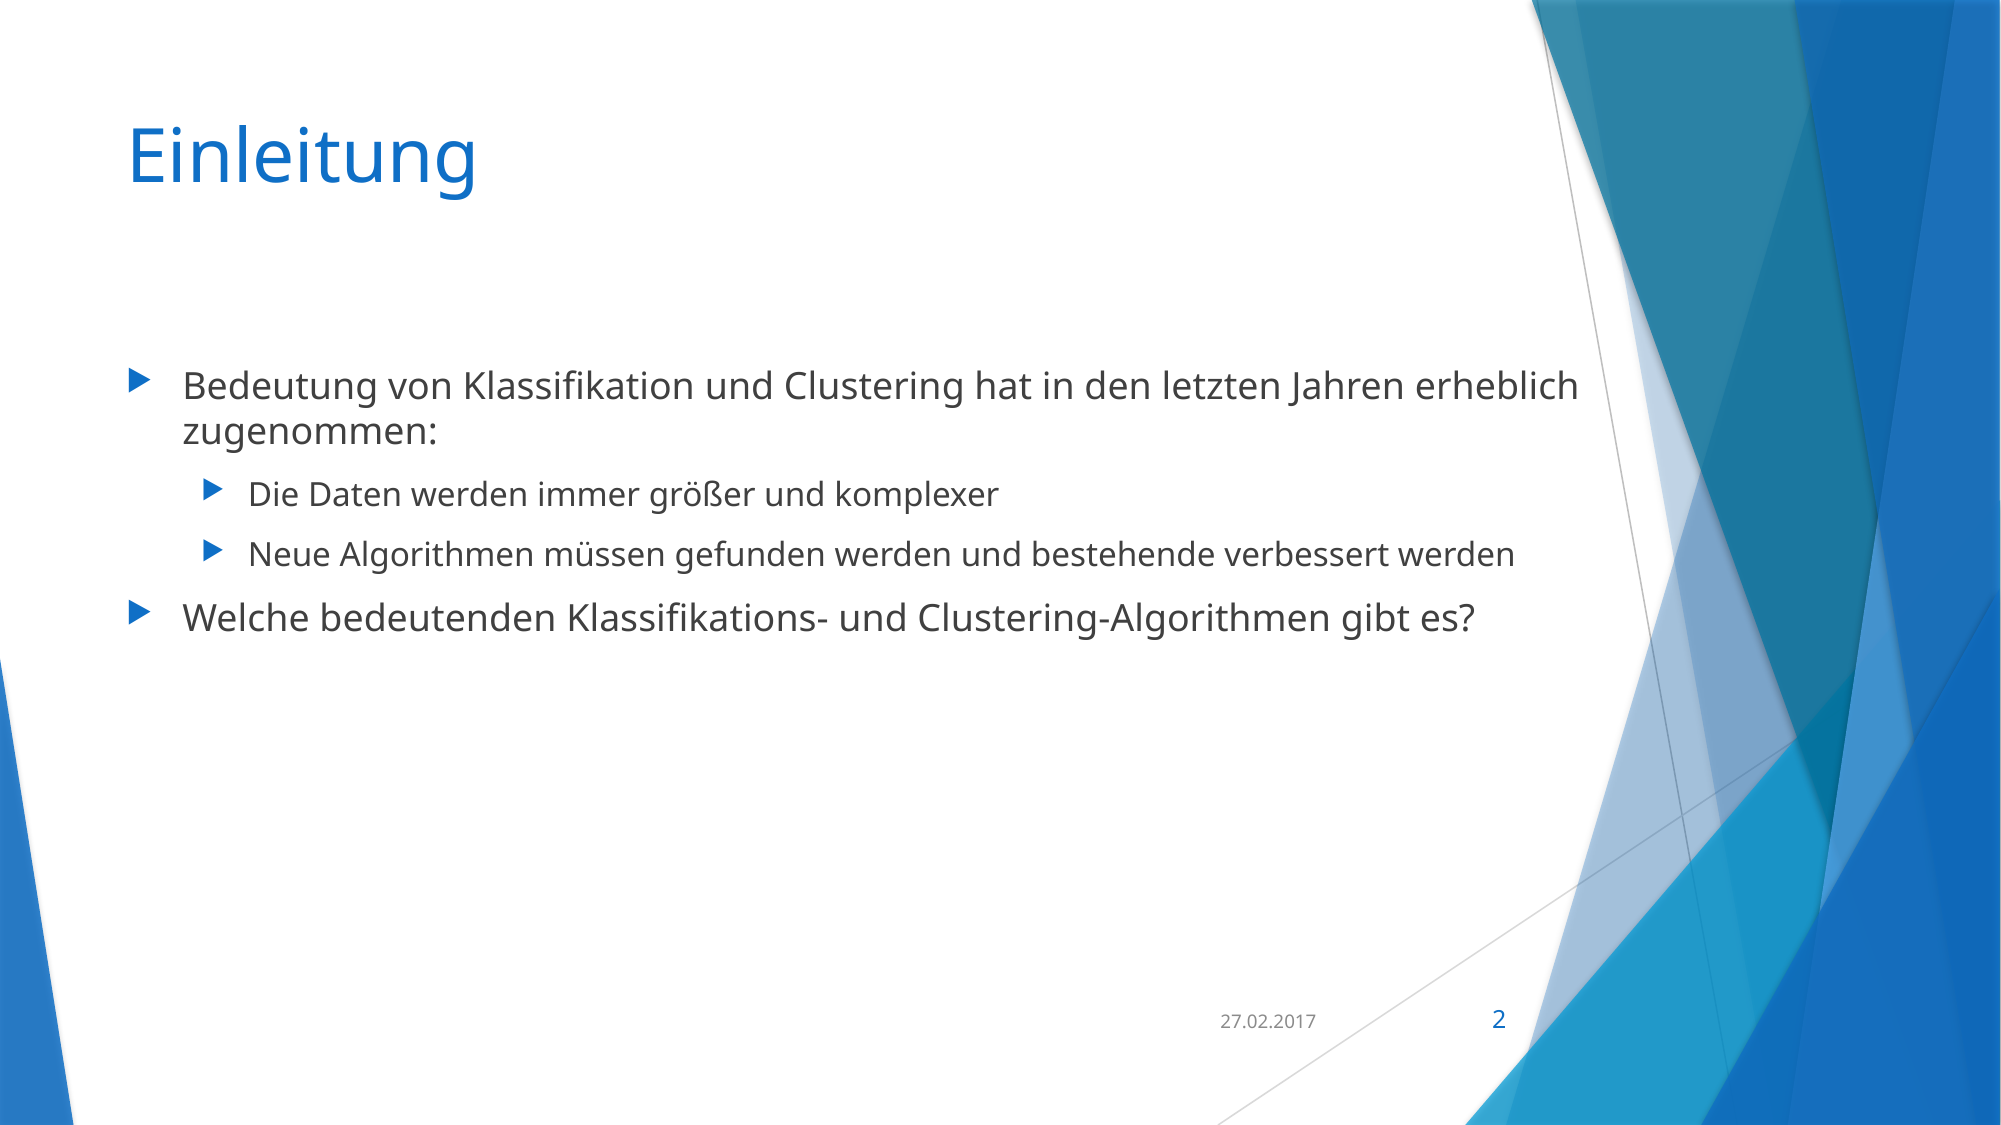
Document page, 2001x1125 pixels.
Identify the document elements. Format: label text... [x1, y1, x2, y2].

slide_number 2 [1409, 991, 1522, 1051]
list Bedeutung von Klassifikation und Clustering hat in den letzten Jahren erheblich zugenommen: Die Daten werden immer größer und komplexer Neue Algorithmen müssen gefunden werden und bestehende verbessert werden Welche bedeutenden Klassifikations- und Clustering-Algorithmen gibt es? [111, 354, 1623, 992]
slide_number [1181, 991, 1332, 1051]
title Einleitung [111, 99, 1522, 317]
